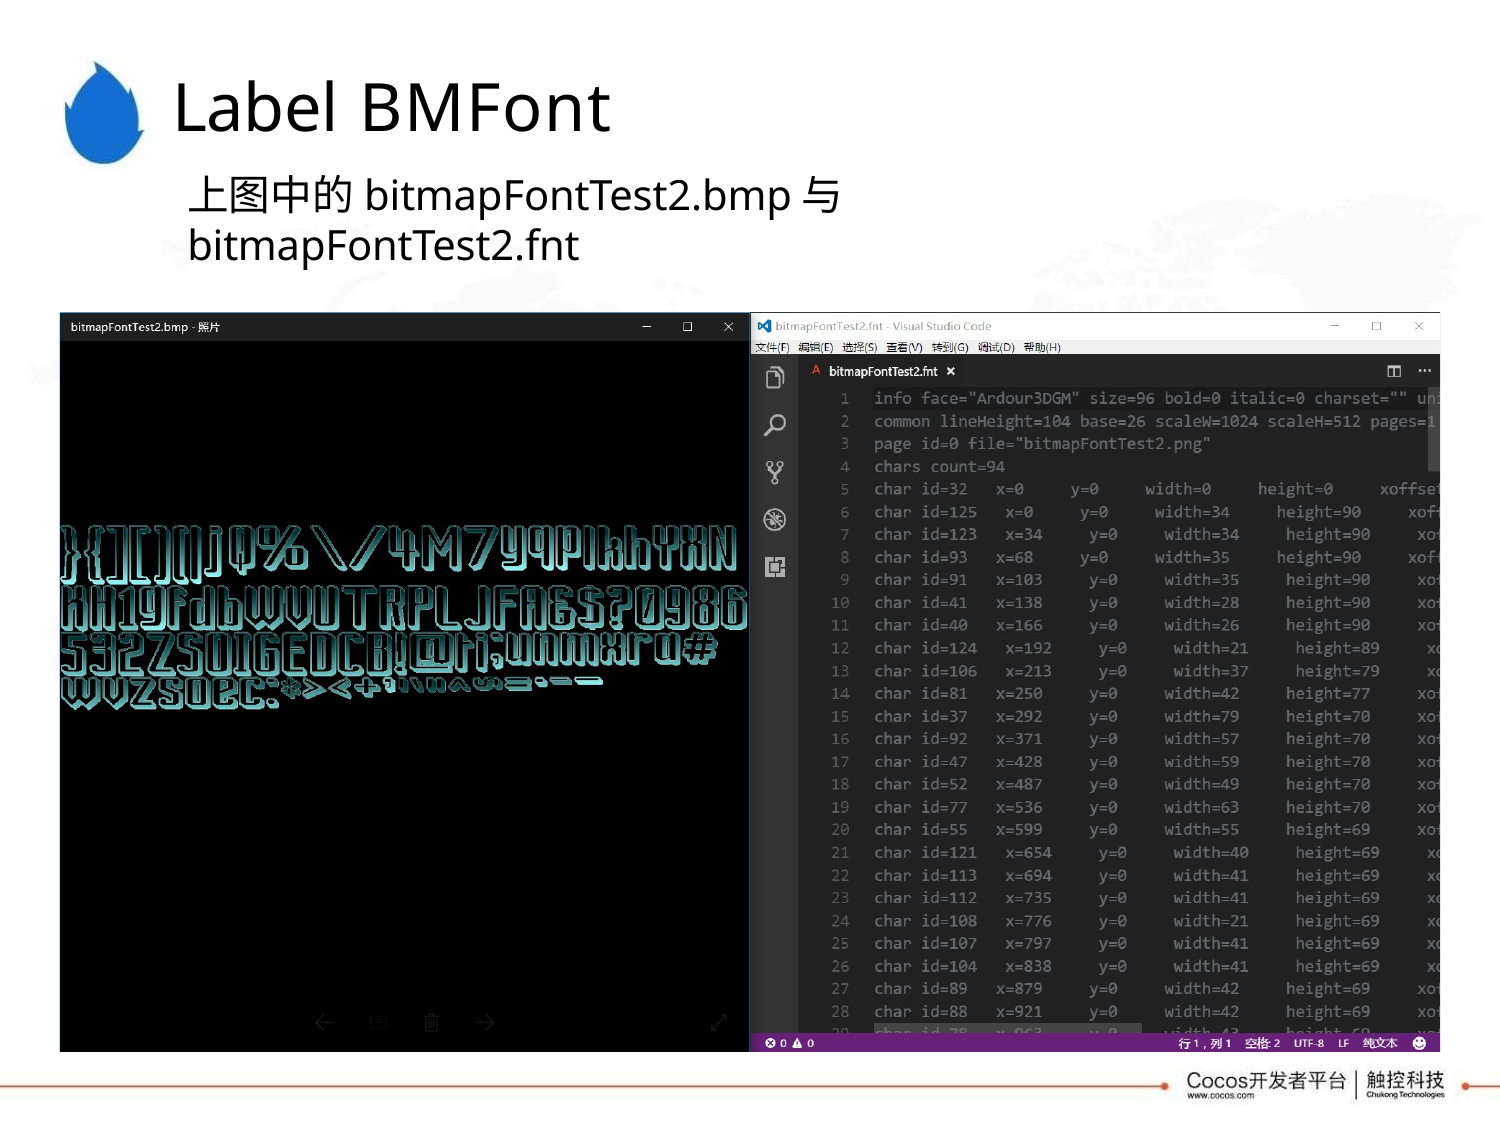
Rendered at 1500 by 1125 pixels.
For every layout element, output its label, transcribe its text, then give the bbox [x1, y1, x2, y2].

text_box Label BMFont [170, 62, 615, 145]
picture [0, 46, 1500, 1109]
text_box [59, 312, 1441, 1052]
text_box 上图中的bitmapFontTest2.bmp与bitmapFontTest2.fnt [185, 166, 1236, 269]
